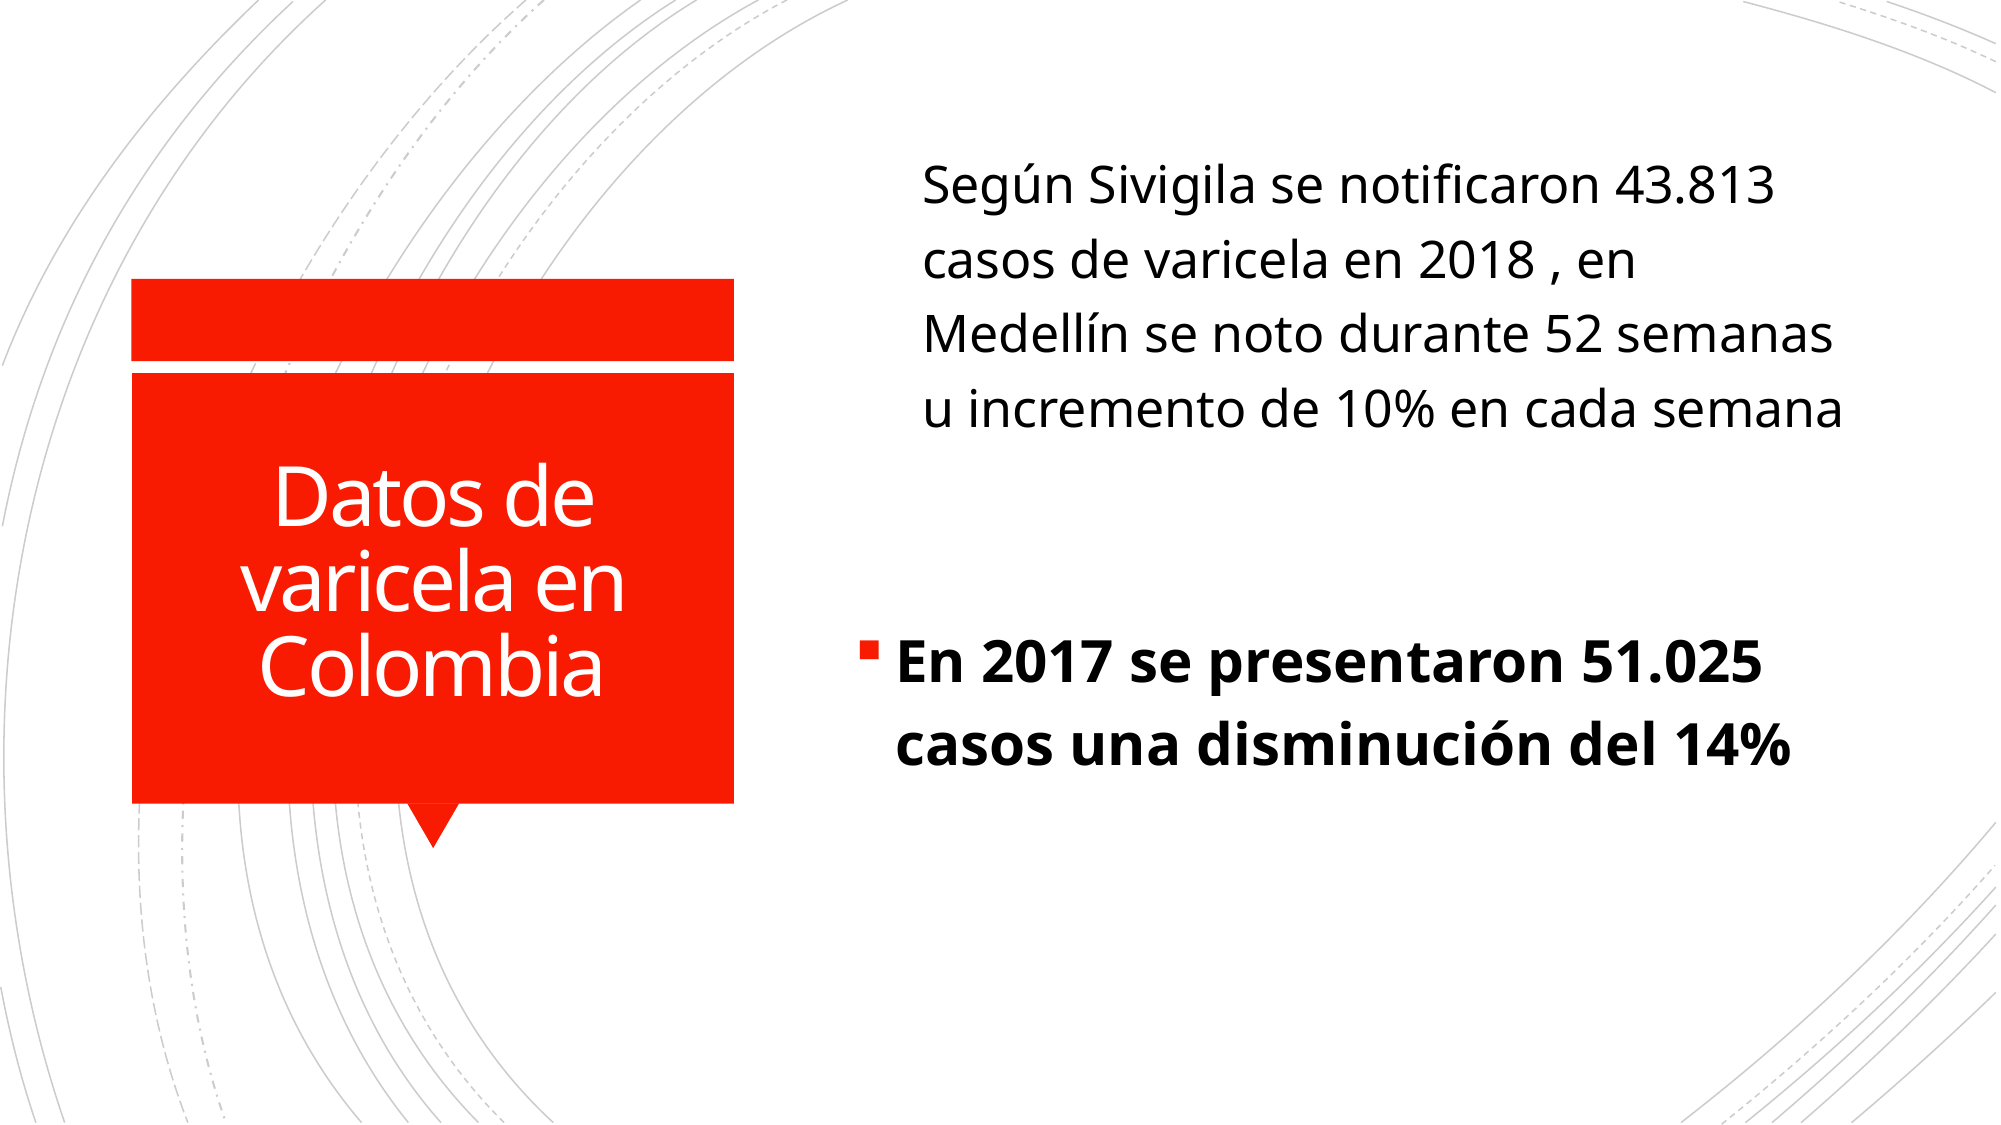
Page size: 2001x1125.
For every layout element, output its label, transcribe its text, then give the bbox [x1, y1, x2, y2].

list Según Sivigila se notificaron 43.813 casos de varicela en 2018 , en Medellín se noto durante 52 semanas u incremento de 10% en cada semana [840, 131, 1869, 523]
list En 2017 se presentaron 51.025 casos una disminución del 14% [839, 602, 1869, 994]
title Datos de varicela en Colombia [145, 383, 721, 789]
